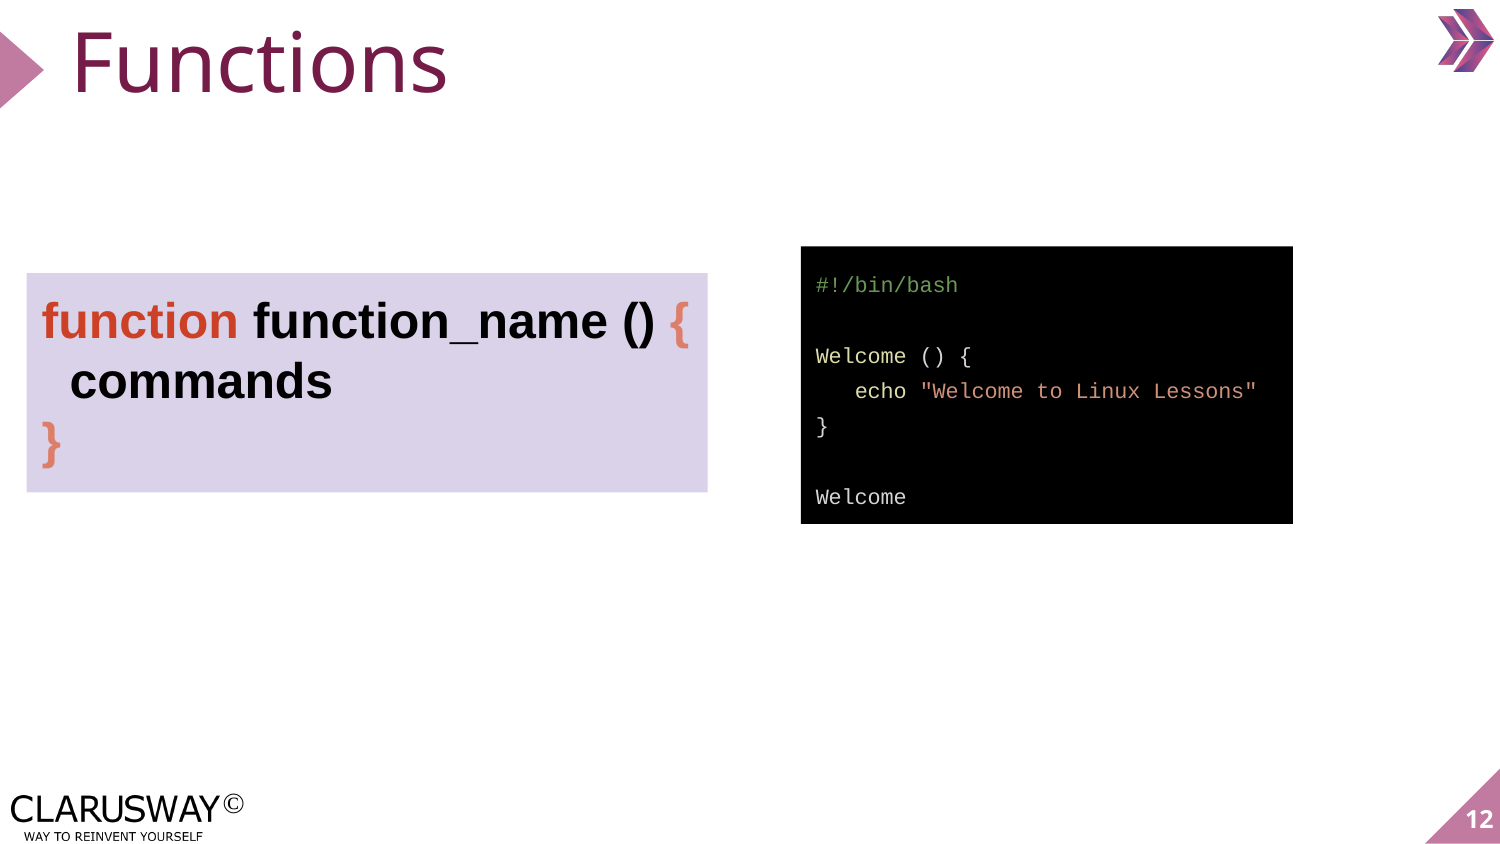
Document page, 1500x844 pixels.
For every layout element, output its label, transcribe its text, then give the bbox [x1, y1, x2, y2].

text_box Functions [70, 28, 997, 132]
slide_number ‹#› [1418, 760, 1494, 838]
text_box function function_name () { commands } [26, 273, 708, 493]
picture [1438, 9, 1494, 72]
text_box #!/bin/bash Welcome () { echo "Welcome to Linux Lessons" } Welcome [800, 246, 1293, 524]
text_box [47, 773, 215, 844]
picture [215, 795, 220, 841]
picture [11, 795, 47, 841]
